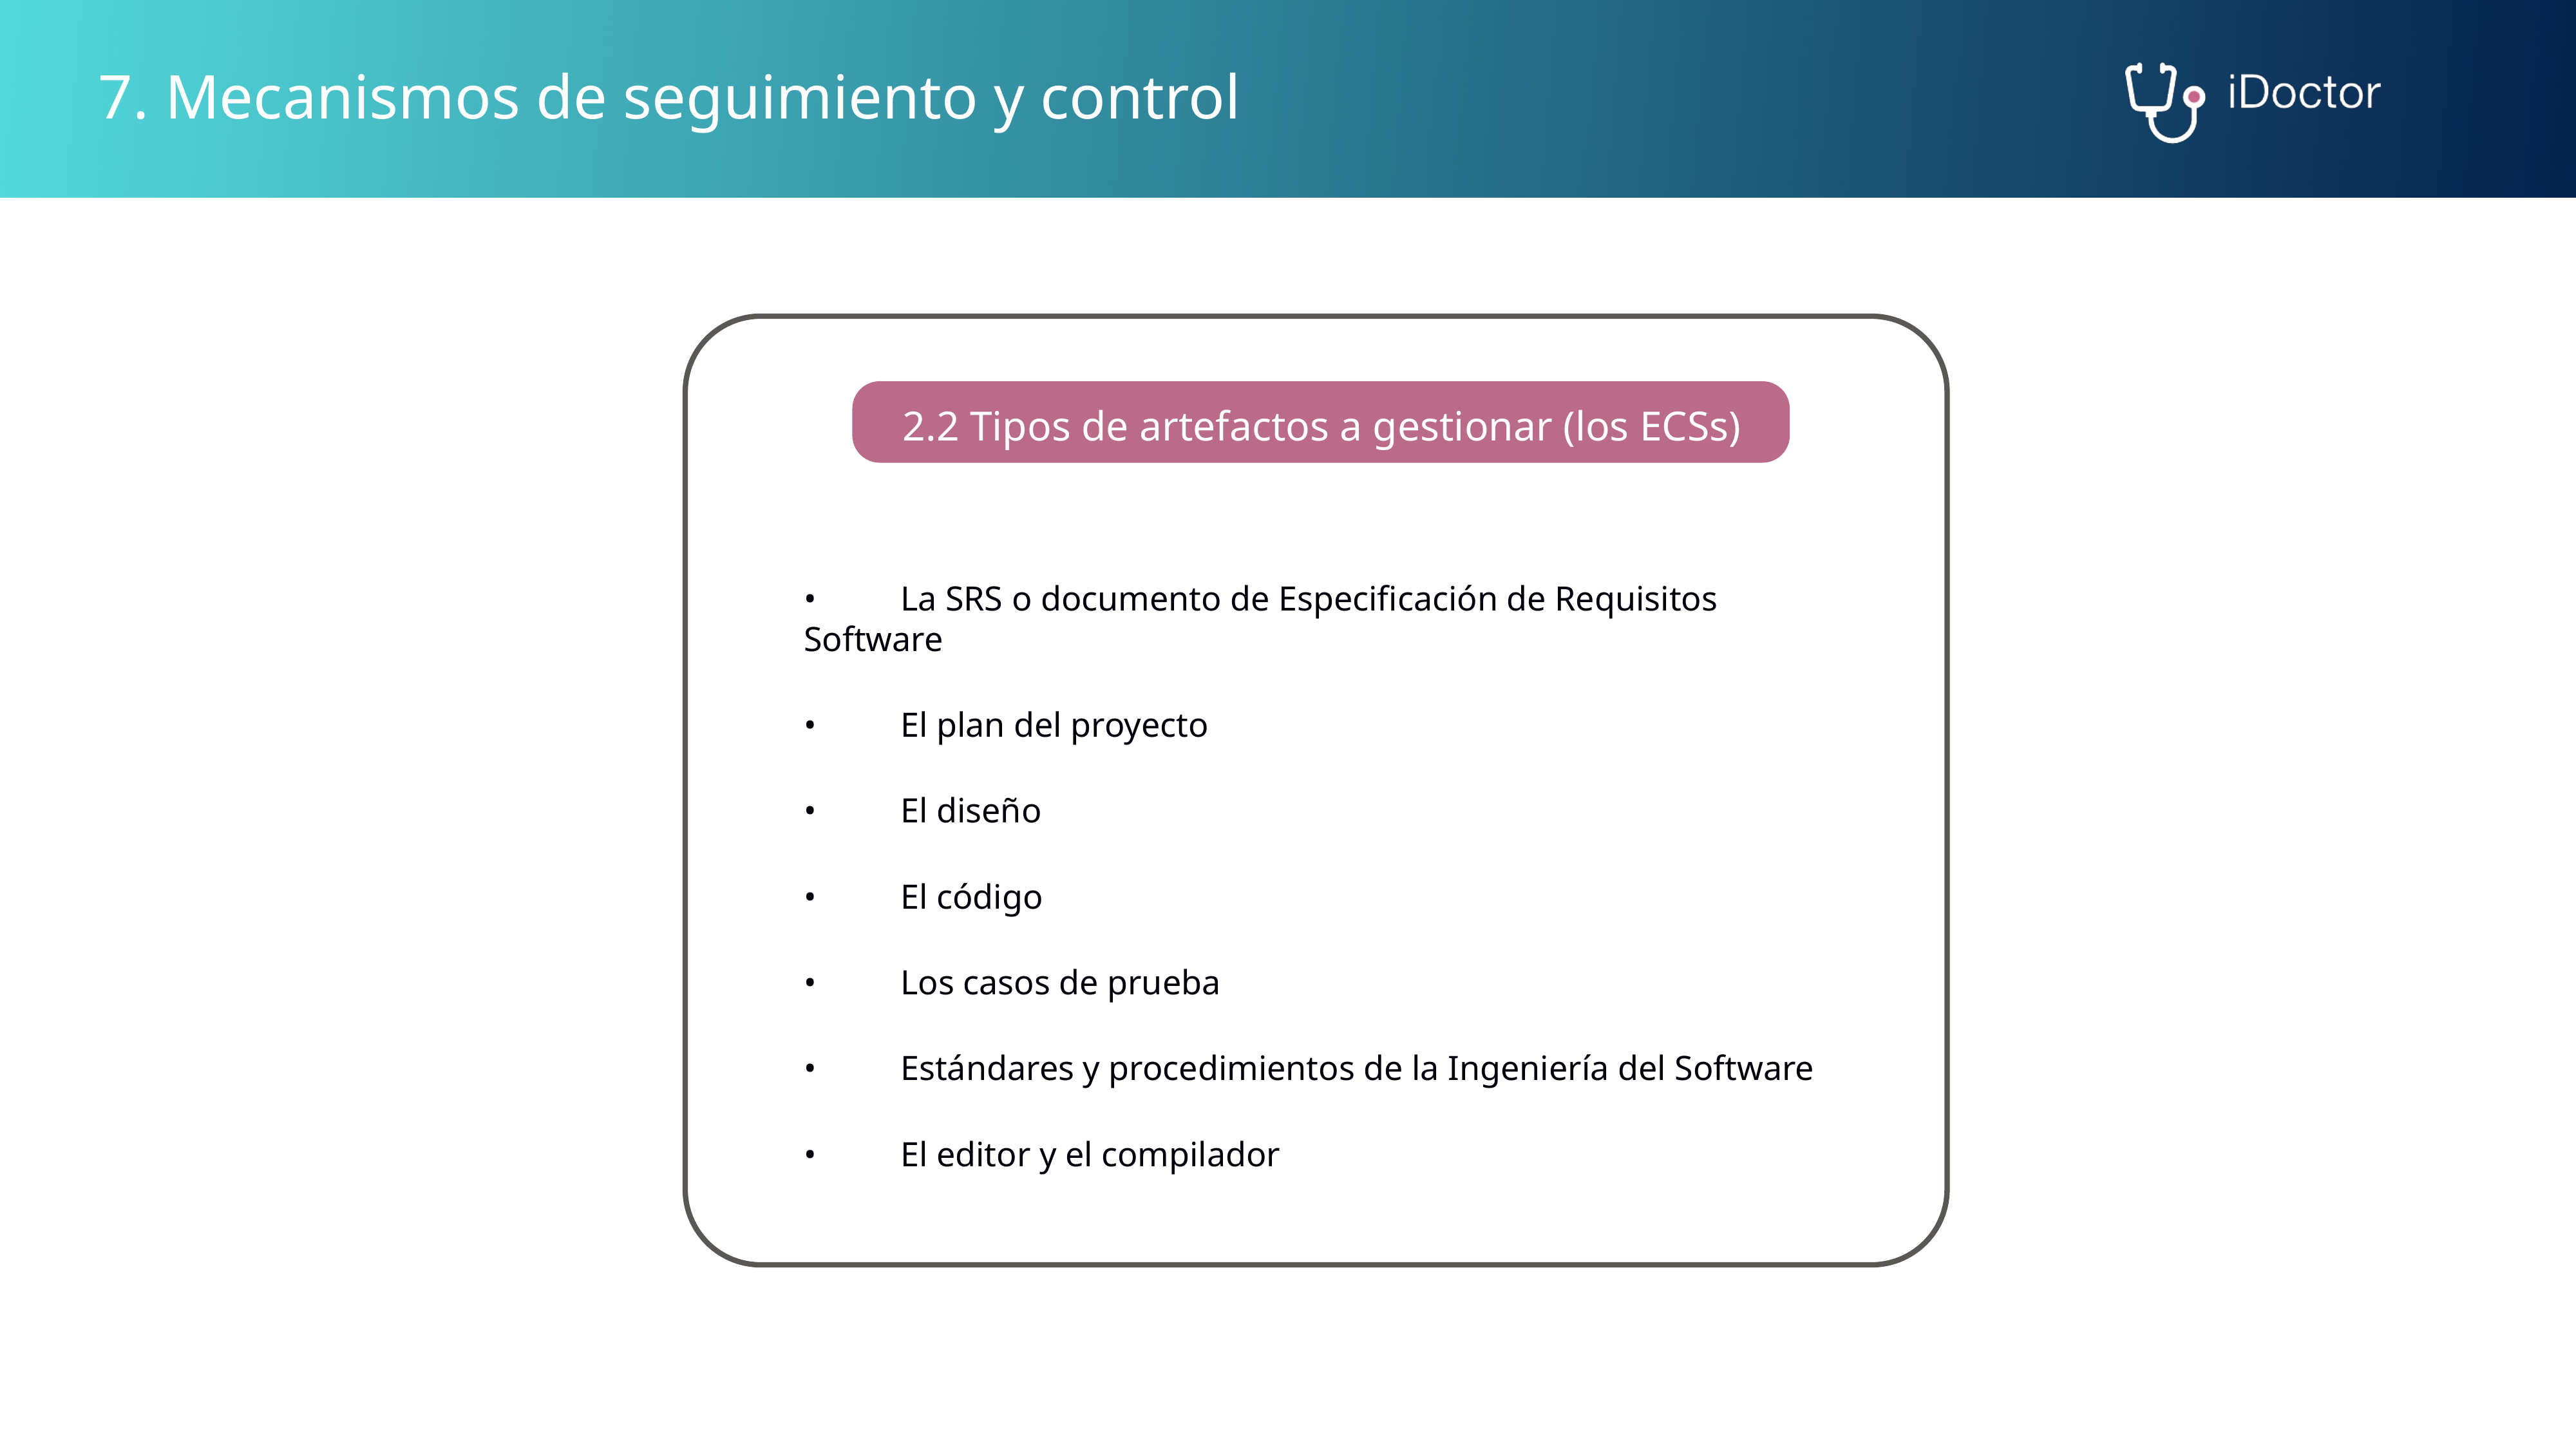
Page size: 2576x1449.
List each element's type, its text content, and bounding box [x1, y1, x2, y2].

text_box [685, 316, 1947, 1265]
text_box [852, 256, 2168, 463]
picture [0, 0, 2576, 198]
text_box • La SRS o documento de Especificación de Requisitos Software • El plan del proyecto • El diseño • El código • Los casos de prueba • Estándares y procedimientos de la Ingeniería del Software • El editor y el compilador [794, 573, 1875, 1178]
